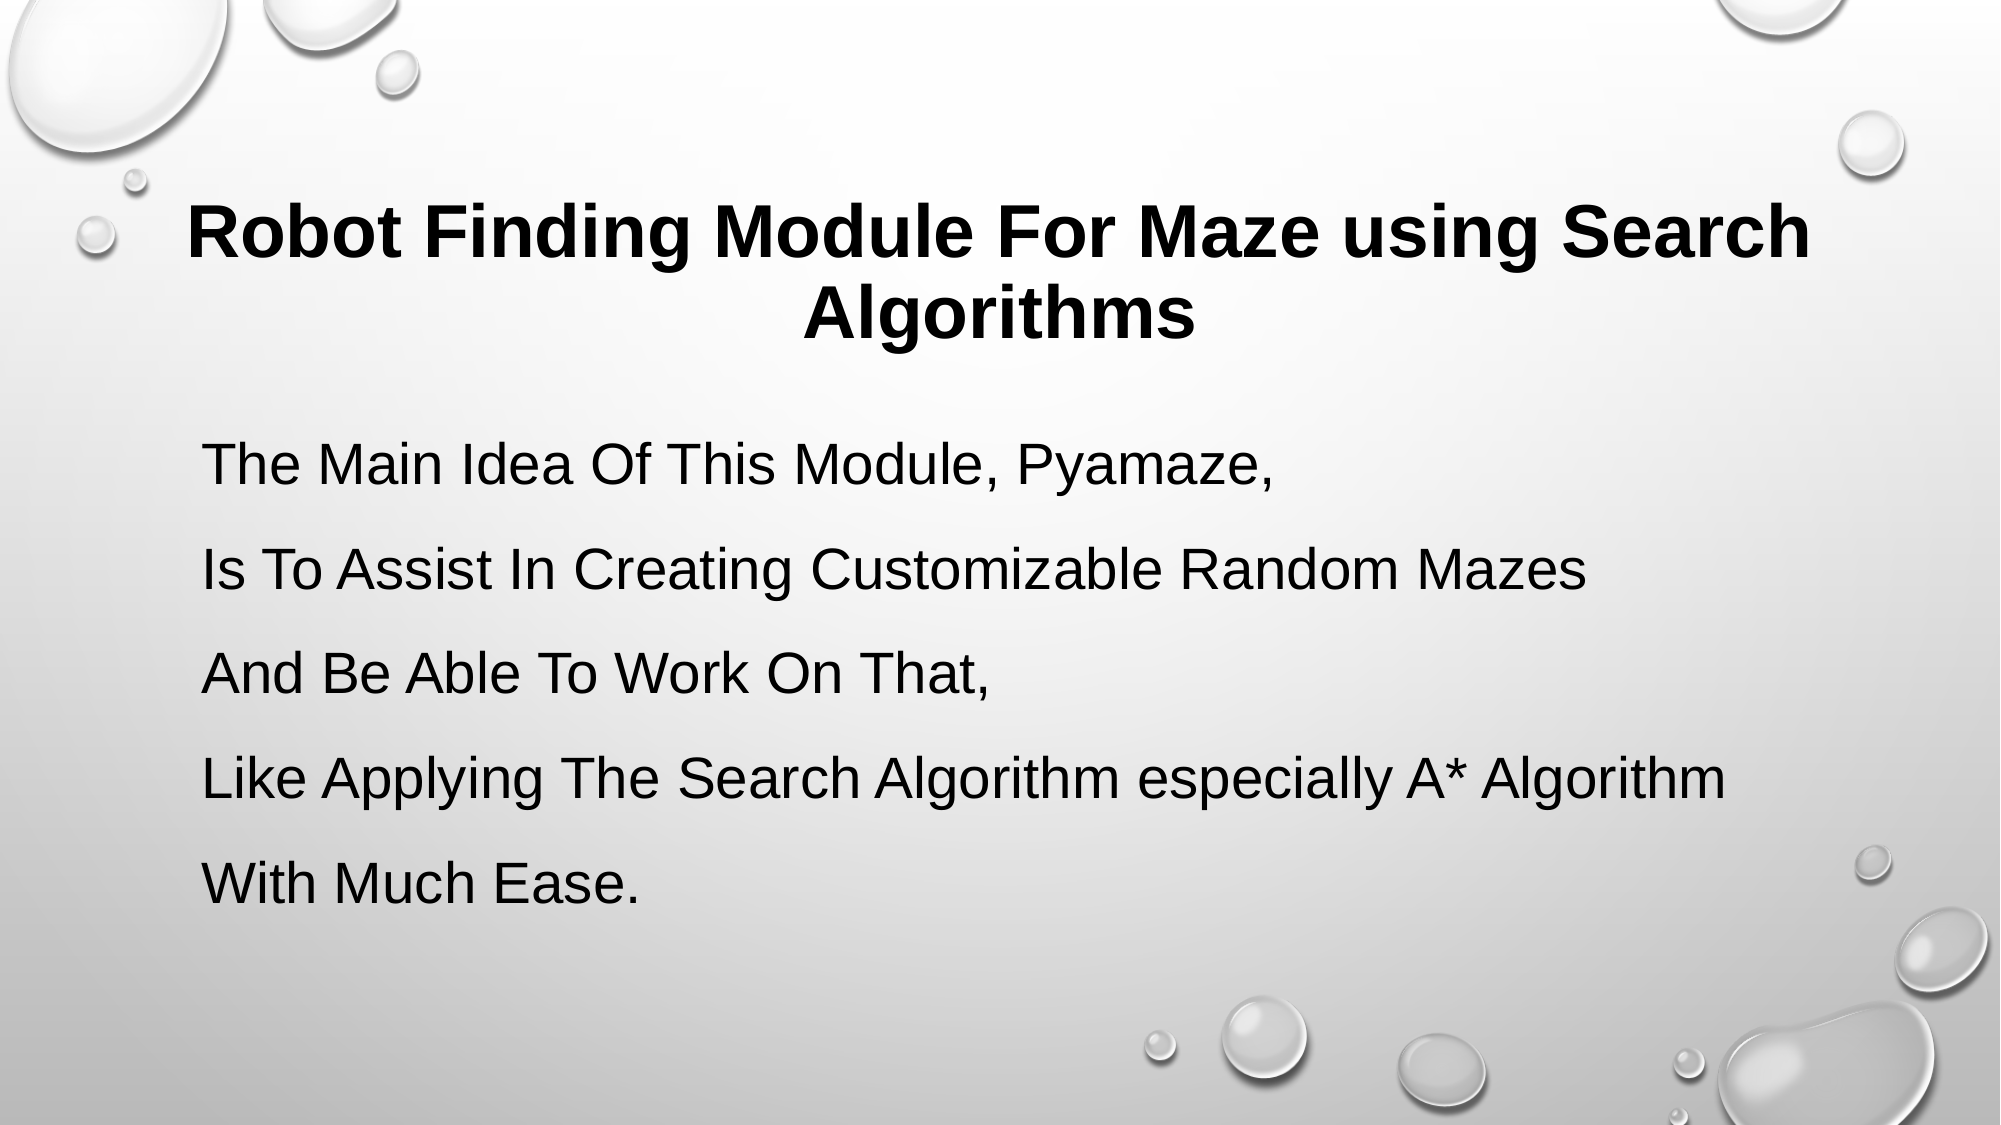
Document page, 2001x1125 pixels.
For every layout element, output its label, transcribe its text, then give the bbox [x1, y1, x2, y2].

picture [0, 0, 2000, 1125]
text_box The Main Idea Of This Module, Pyamaze, Is To Assist In Creating Customizable Random Mazes And Be Able To Work On That, Like Applying The Search Algorithm especially A* Algorithm With Much Ease. [186, 404, 1887, 960]
title Robot Finding Module For Maze using Search Algorithms [149, 142, 1851, 405]
